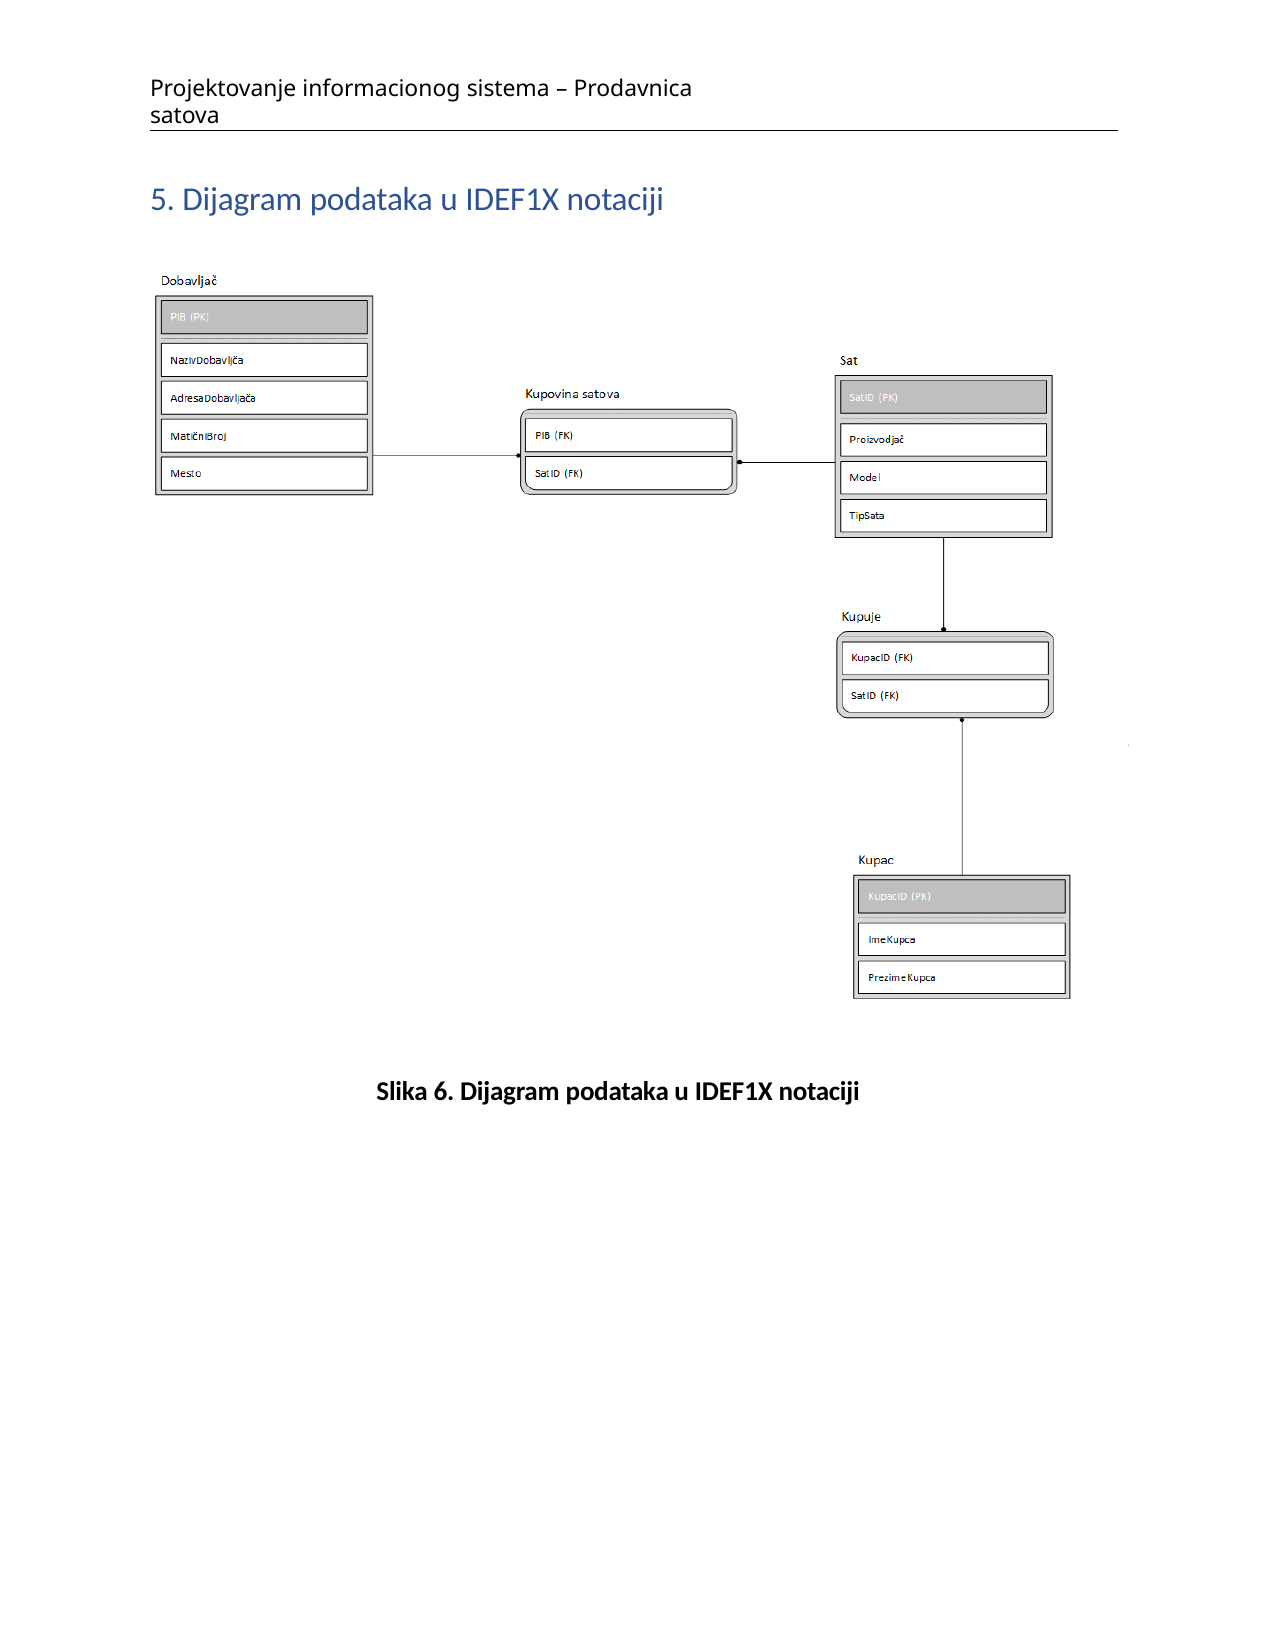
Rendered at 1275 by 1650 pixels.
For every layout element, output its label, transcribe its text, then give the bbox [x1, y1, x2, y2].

text_box Projektovanje informacionog sistema – Prodavnica satova 5. Dijagram podataka u IDEF1X notaciji [147, 71, 741, 218]
text_box Slika 6. Dijagram podataka u IDEF1X notaciji [374, 1070, 872, 1106]
picture [155, 275, 1129, 1000]
